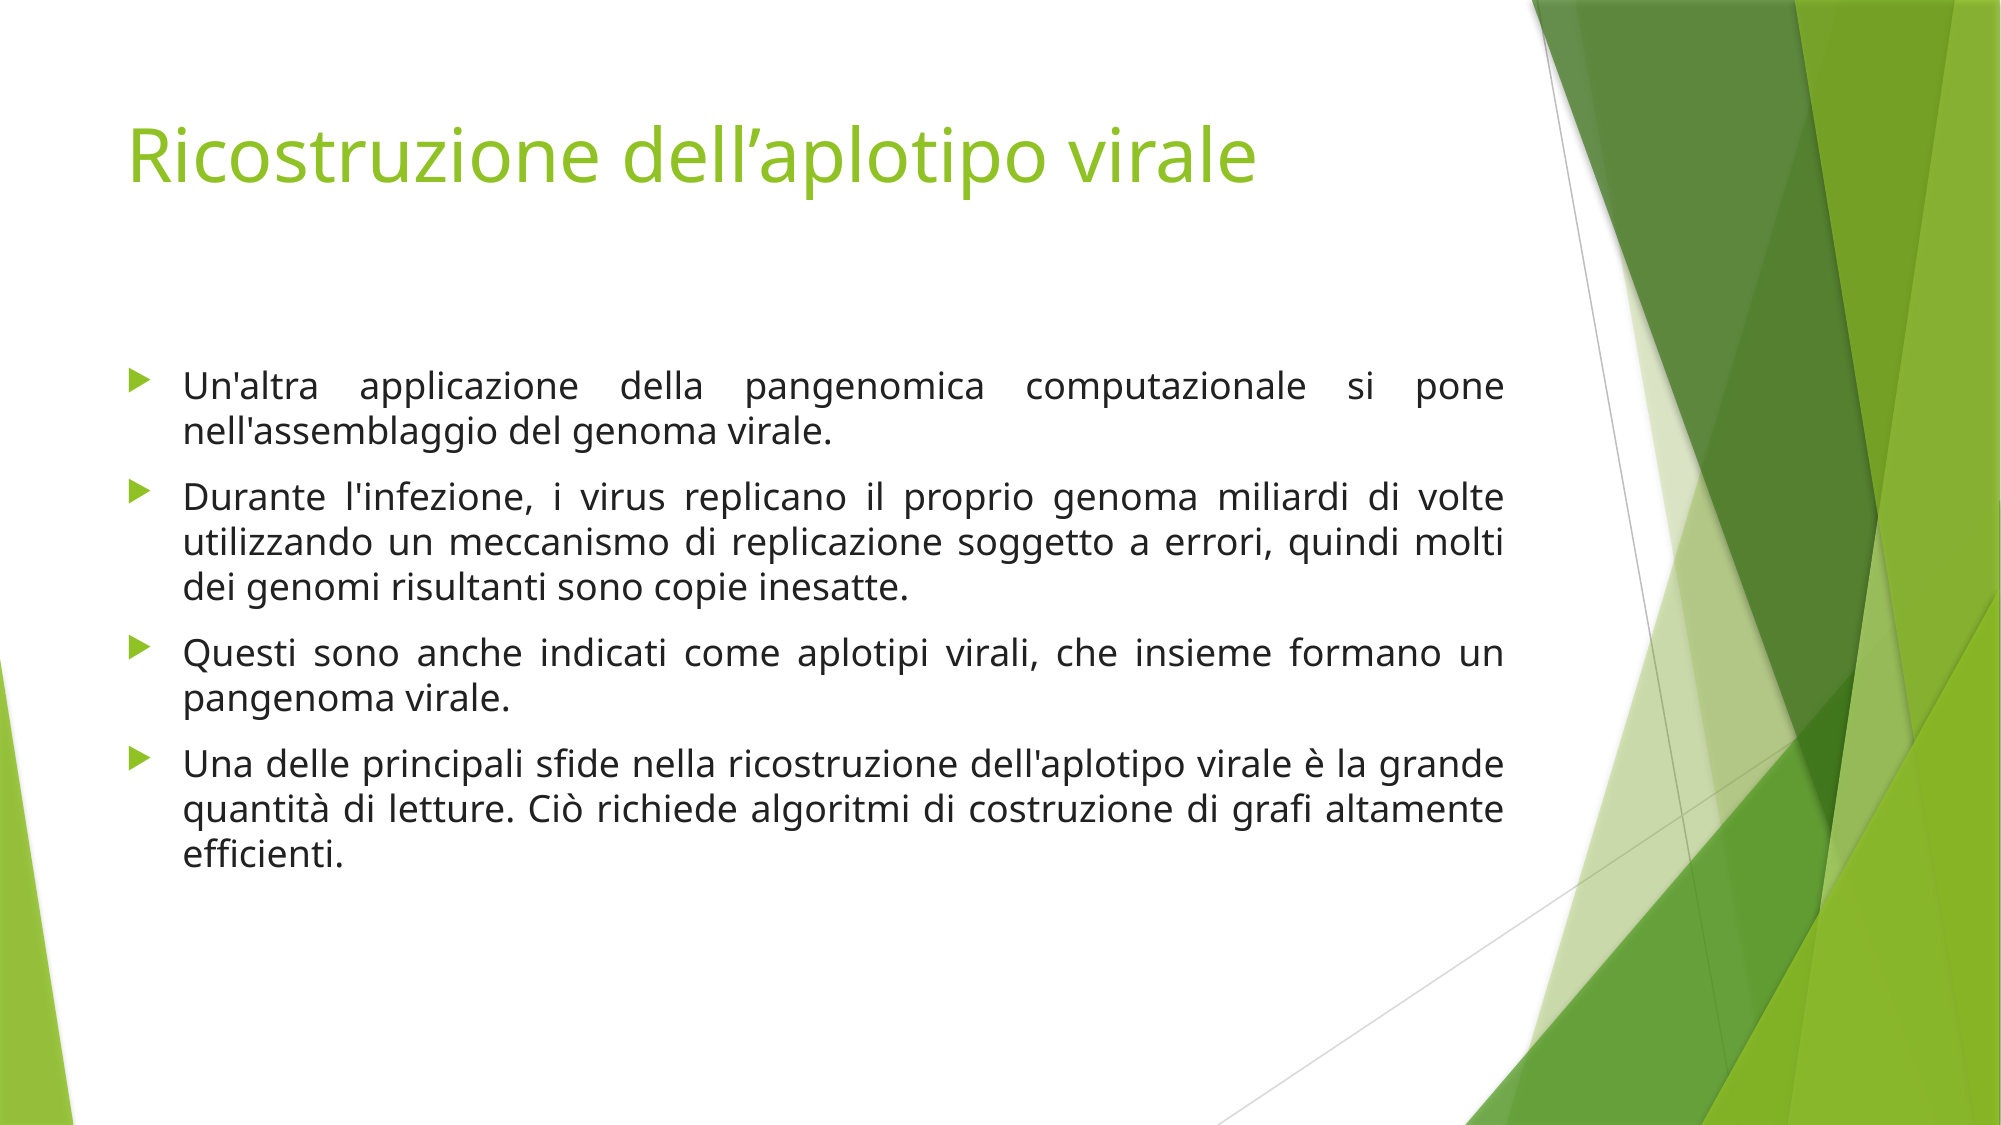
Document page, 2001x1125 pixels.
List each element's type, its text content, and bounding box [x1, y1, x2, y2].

list Un'altra applicazione della pangenomica computazionale si pone nell'assemblaggio del genoma virale. Durante l'infezione, i virus replicano il proprio genoma miliardi di volte utilizzando un meccanismo di replicazione soggetto a errori, quindi molti dei genomi risultanti sono copie inesatte. Questi sono anche indicati come aplotipi virali, che insieme formano un pangenoma virale. Una delle principali sfide nella ricostruzione dell'aplotipo virale è la grande quantità di letture. Ciò richiede algoritmi di costruzione di grafi altamente efficienti. [111, 354, 1522, 992]
title Ricostruzione dell’aplotipo virale [111, 99, 1522, 317]
